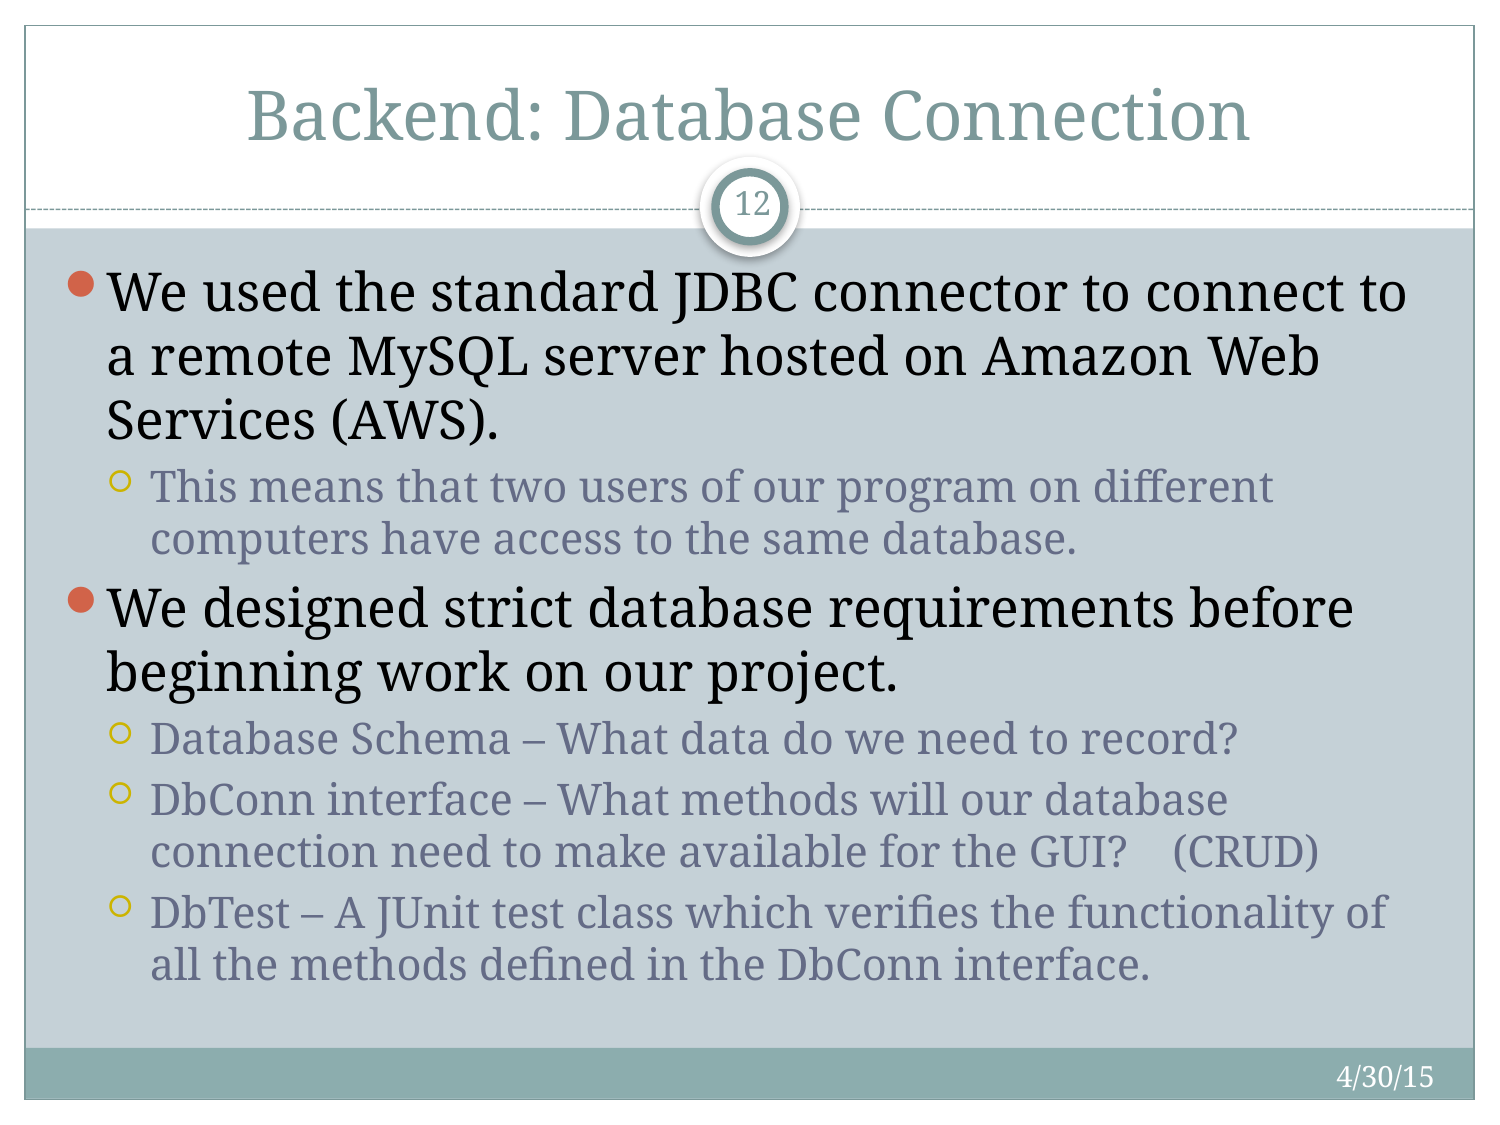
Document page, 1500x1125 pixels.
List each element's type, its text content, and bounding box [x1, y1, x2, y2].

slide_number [950, 1050, 1450, 1111]
slide_number 12 [715, 168, 791, 241]
title Backend: Database Connection [49, 37, 1450, 162]
list We used the standard JDBC connector to connect to a remote MySQL server hosted on Amazon Web Services (AWS). This means that two users of our program on different computers have access to the same database. We designed strict database requirements before beginning work on our project. Database Schema – What data do we need to record? DbConn interface – What methods will our database connection need to make available for the GUI? (CRUD) DbTest – A JUnit test class which verifies the functionality of all the methods defined in the DbConn interface. [49, 250, 1445, 1001]
